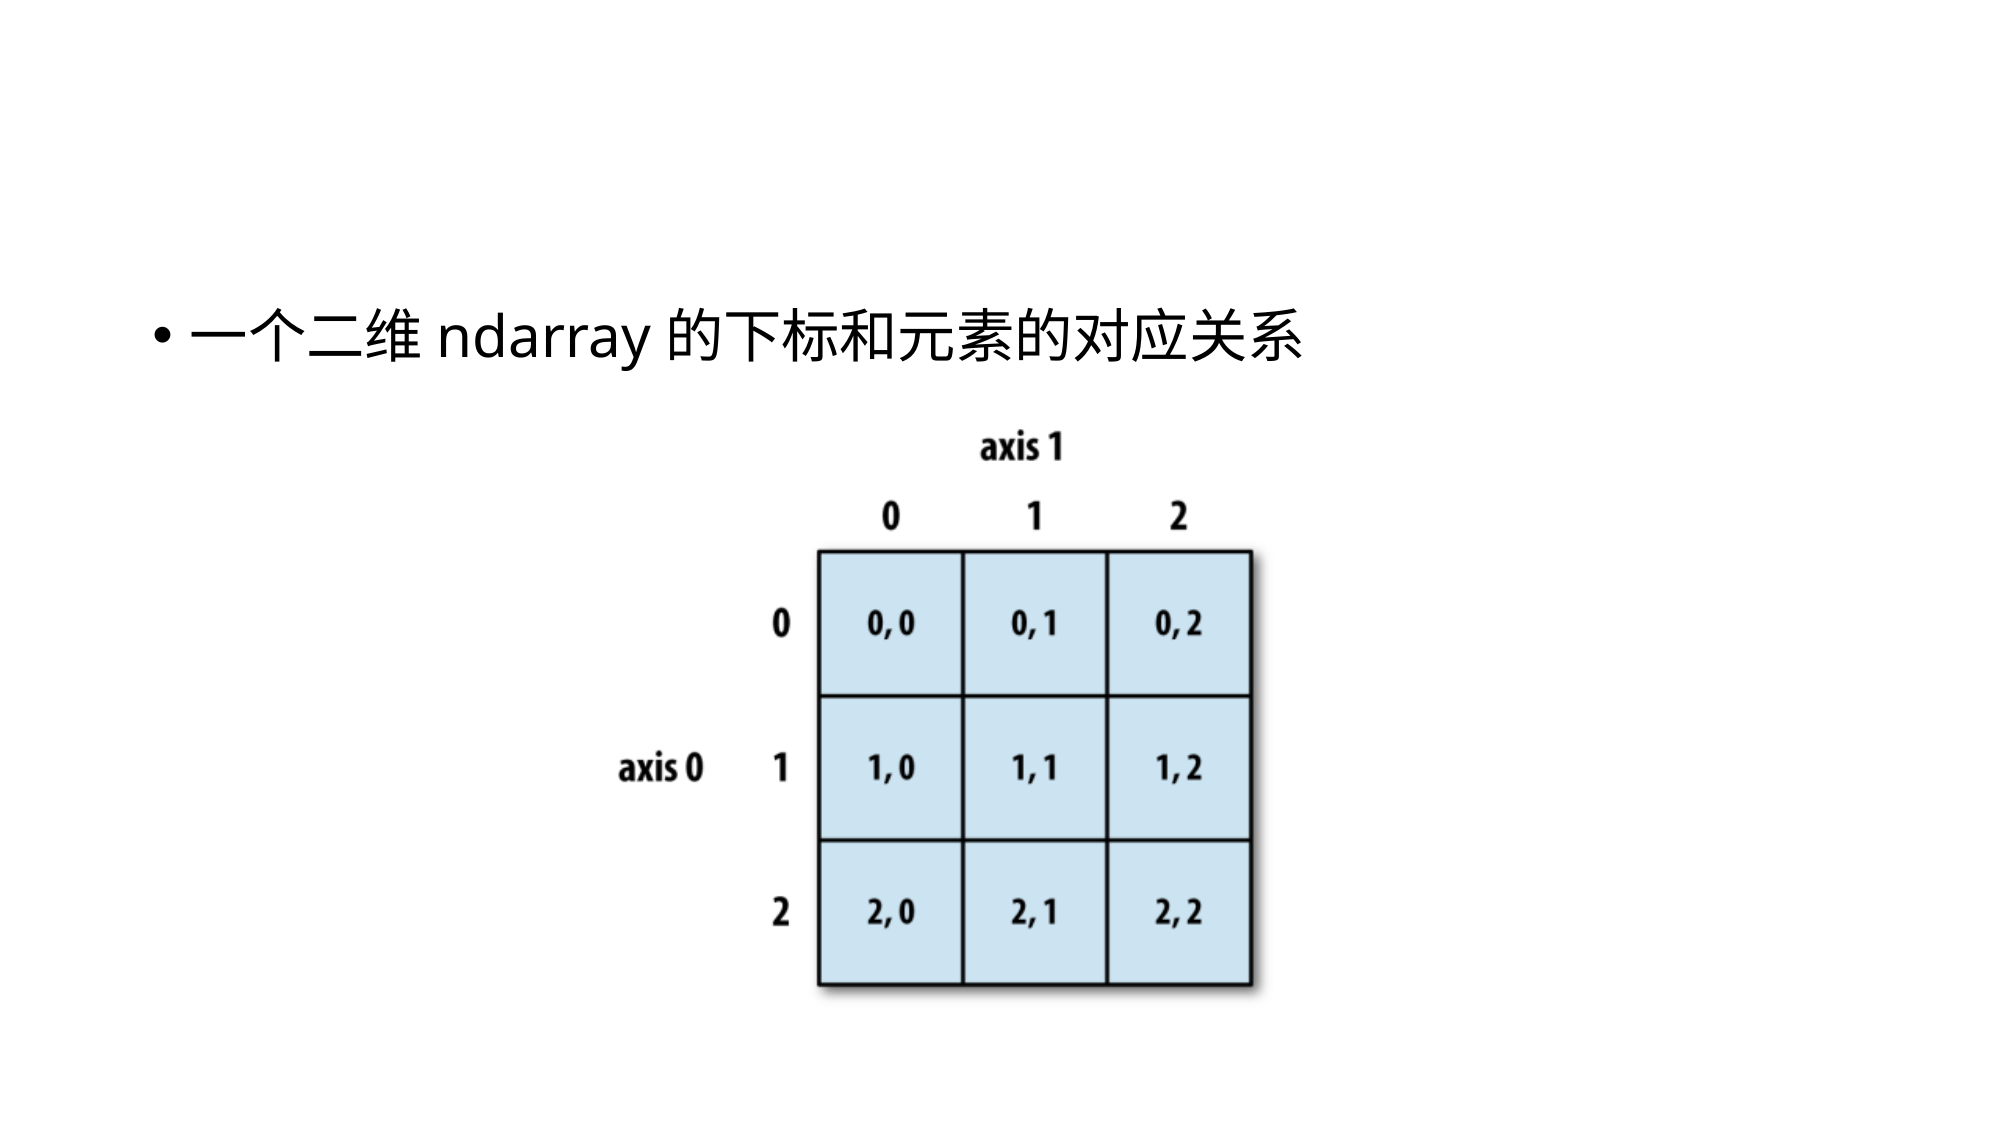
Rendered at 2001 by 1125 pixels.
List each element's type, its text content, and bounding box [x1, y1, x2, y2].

picture [548, 414, 1307, 1014]
list 一个二维ndarray的下标和元素的对应关系 [137, 299, 1863, 1014]
